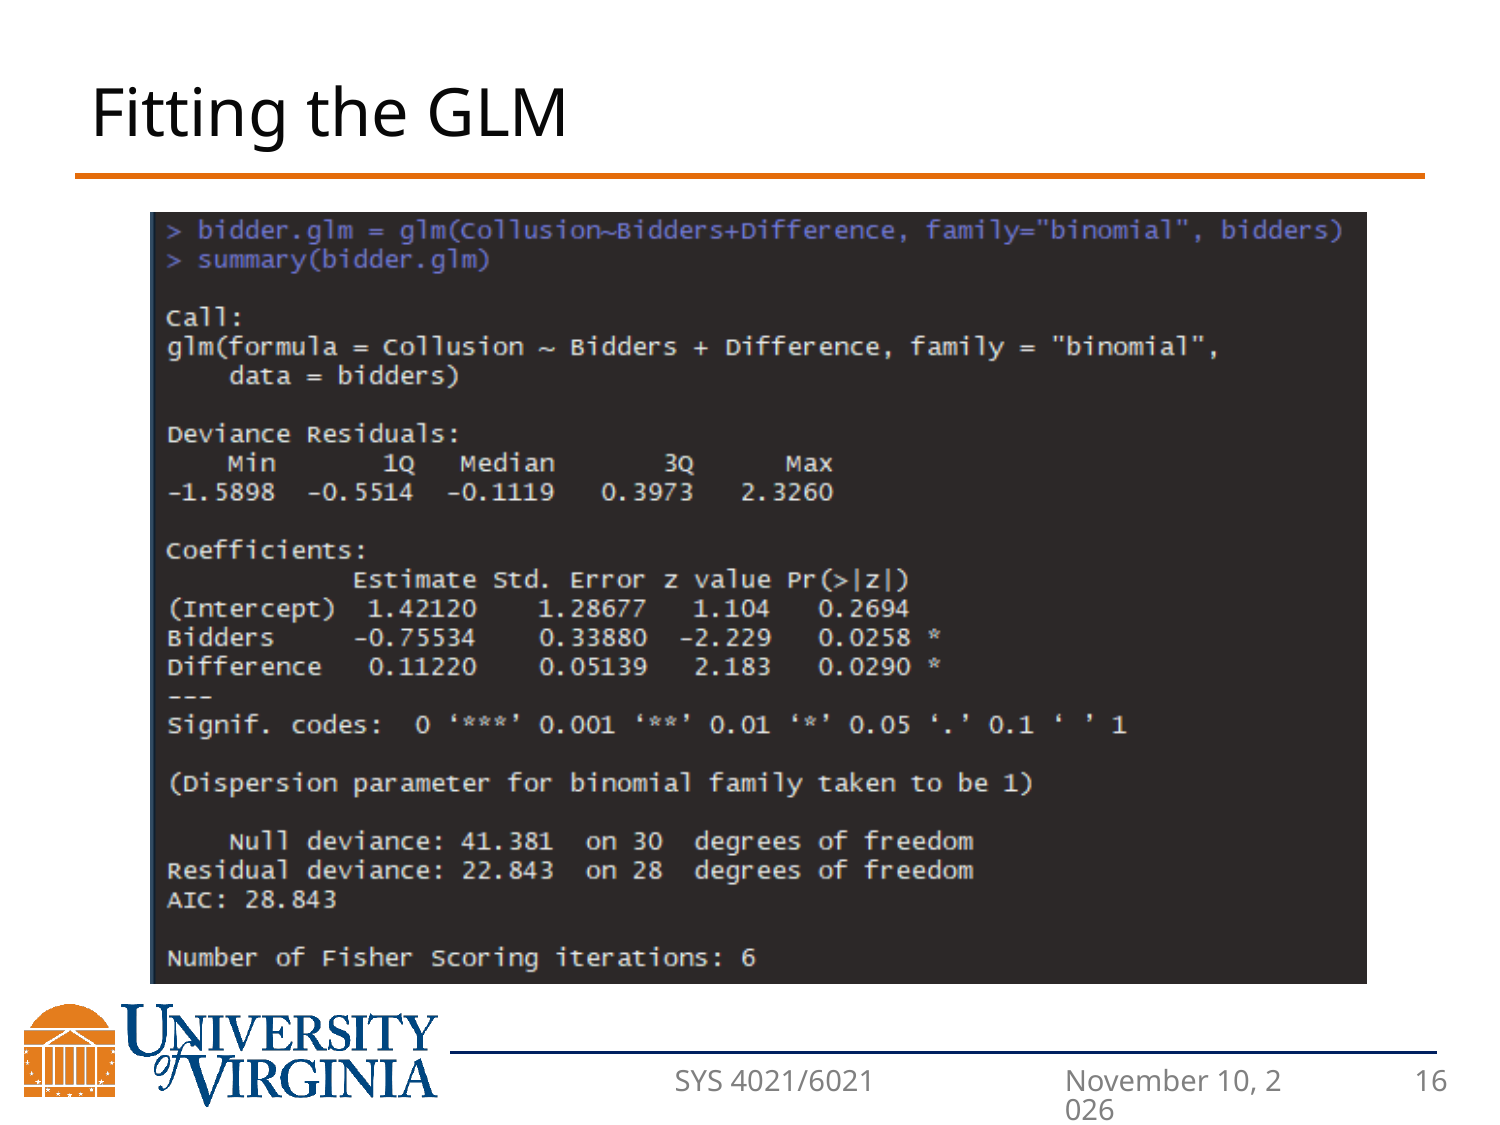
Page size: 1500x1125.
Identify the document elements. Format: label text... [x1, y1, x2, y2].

title Fitting the GLM [75, 45, 1425, 175]
picture [24, 1004, 438, 1109]
picture [149, 212, 1367, 984]
